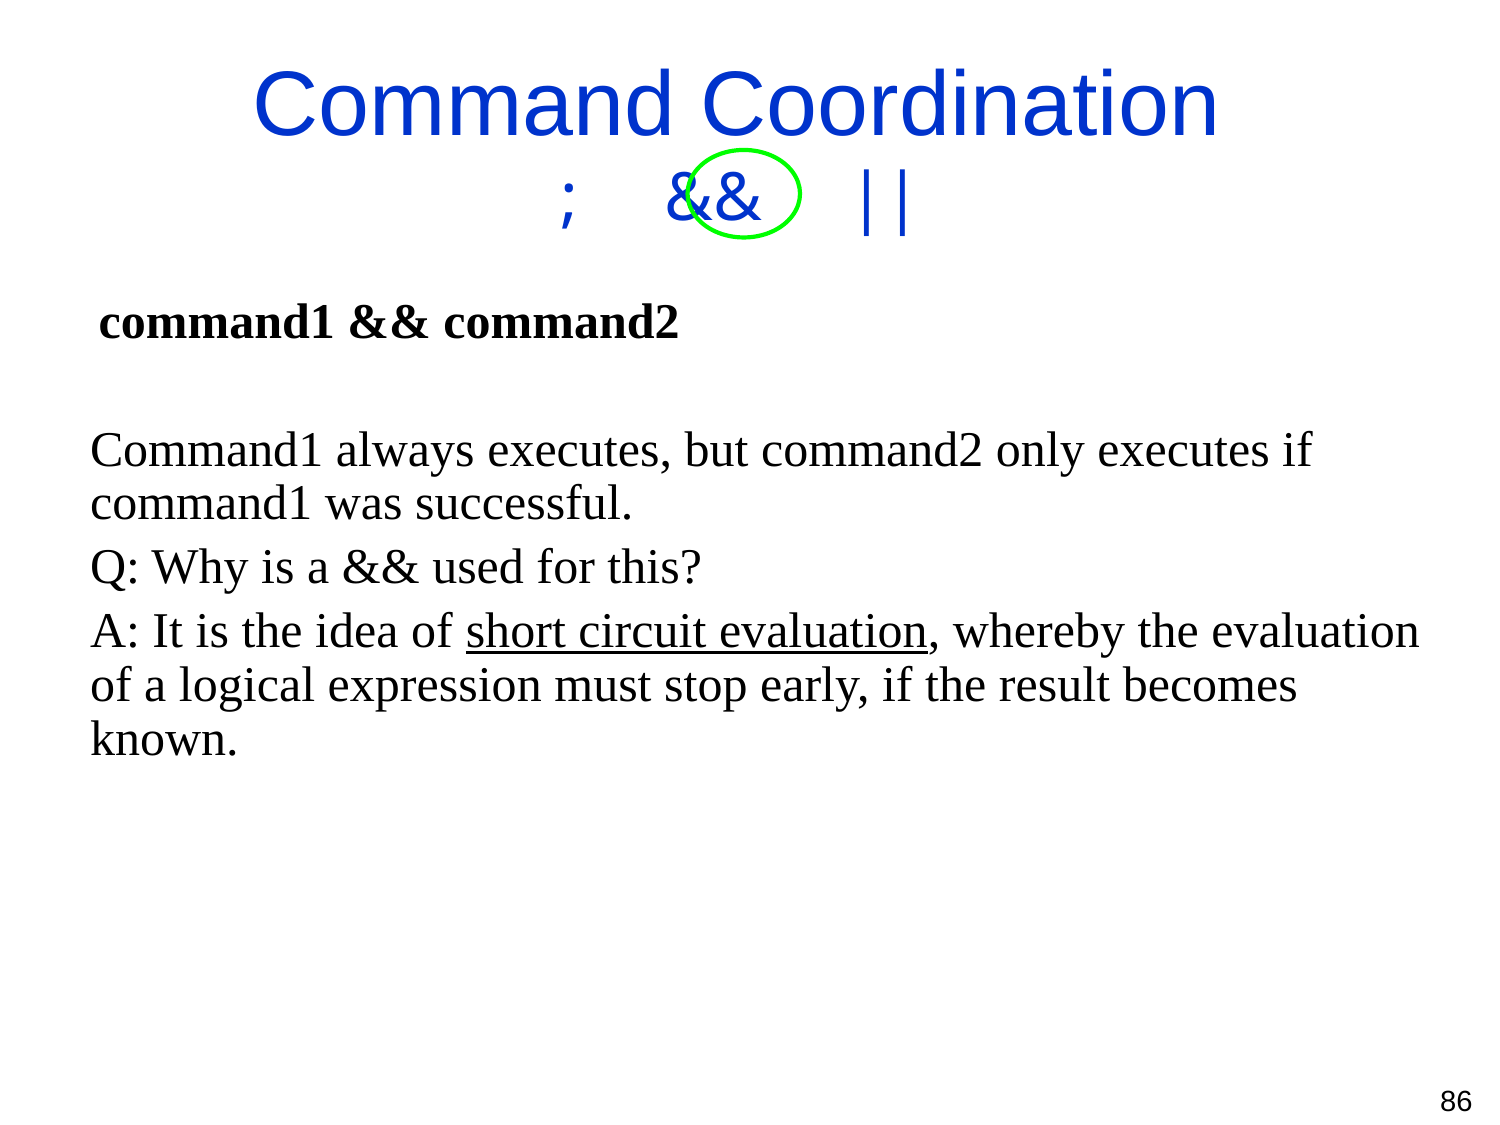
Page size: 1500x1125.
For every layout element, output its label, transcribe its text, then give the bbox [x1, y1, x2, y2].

text_box 86 [1412, 1074, 1488, 1125]
list command1 && command2 Command1 always executes, but command2 only executes if command1 was successful. Q: Why is a && used for this? A: It is the idea of short circuit evaluation, whereby the evaluation of a logical expression must stop early, if the result becomes known. [74, 287, 1463, 1013]
title Command Coordination ; && || [74, 44, 1426, 233]
text_box [685, 147, 803, 240]
